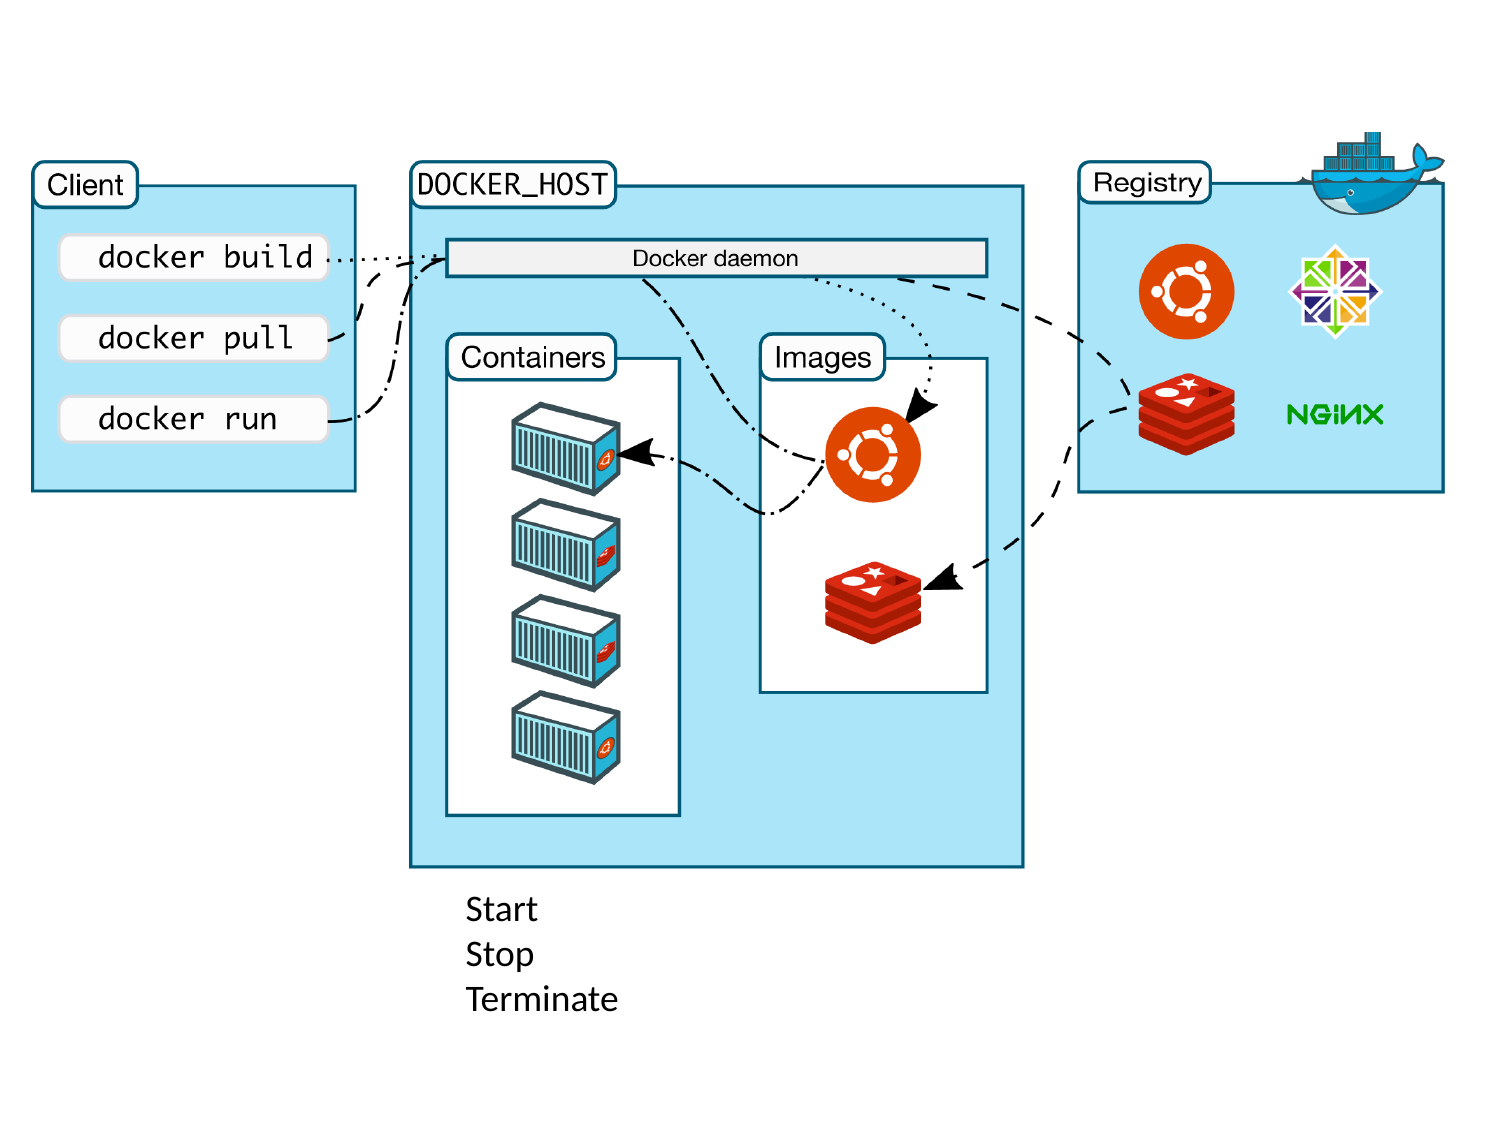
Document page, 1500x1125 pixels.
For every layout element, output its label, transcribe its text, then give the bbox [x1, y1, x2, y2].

picture [35, 164, 135, 205]
text_box Start Stop Terminate [450, 884, 635, 1027]
picture [35, 188, 353, 489]
picture [30, 132, 1456, 877]
